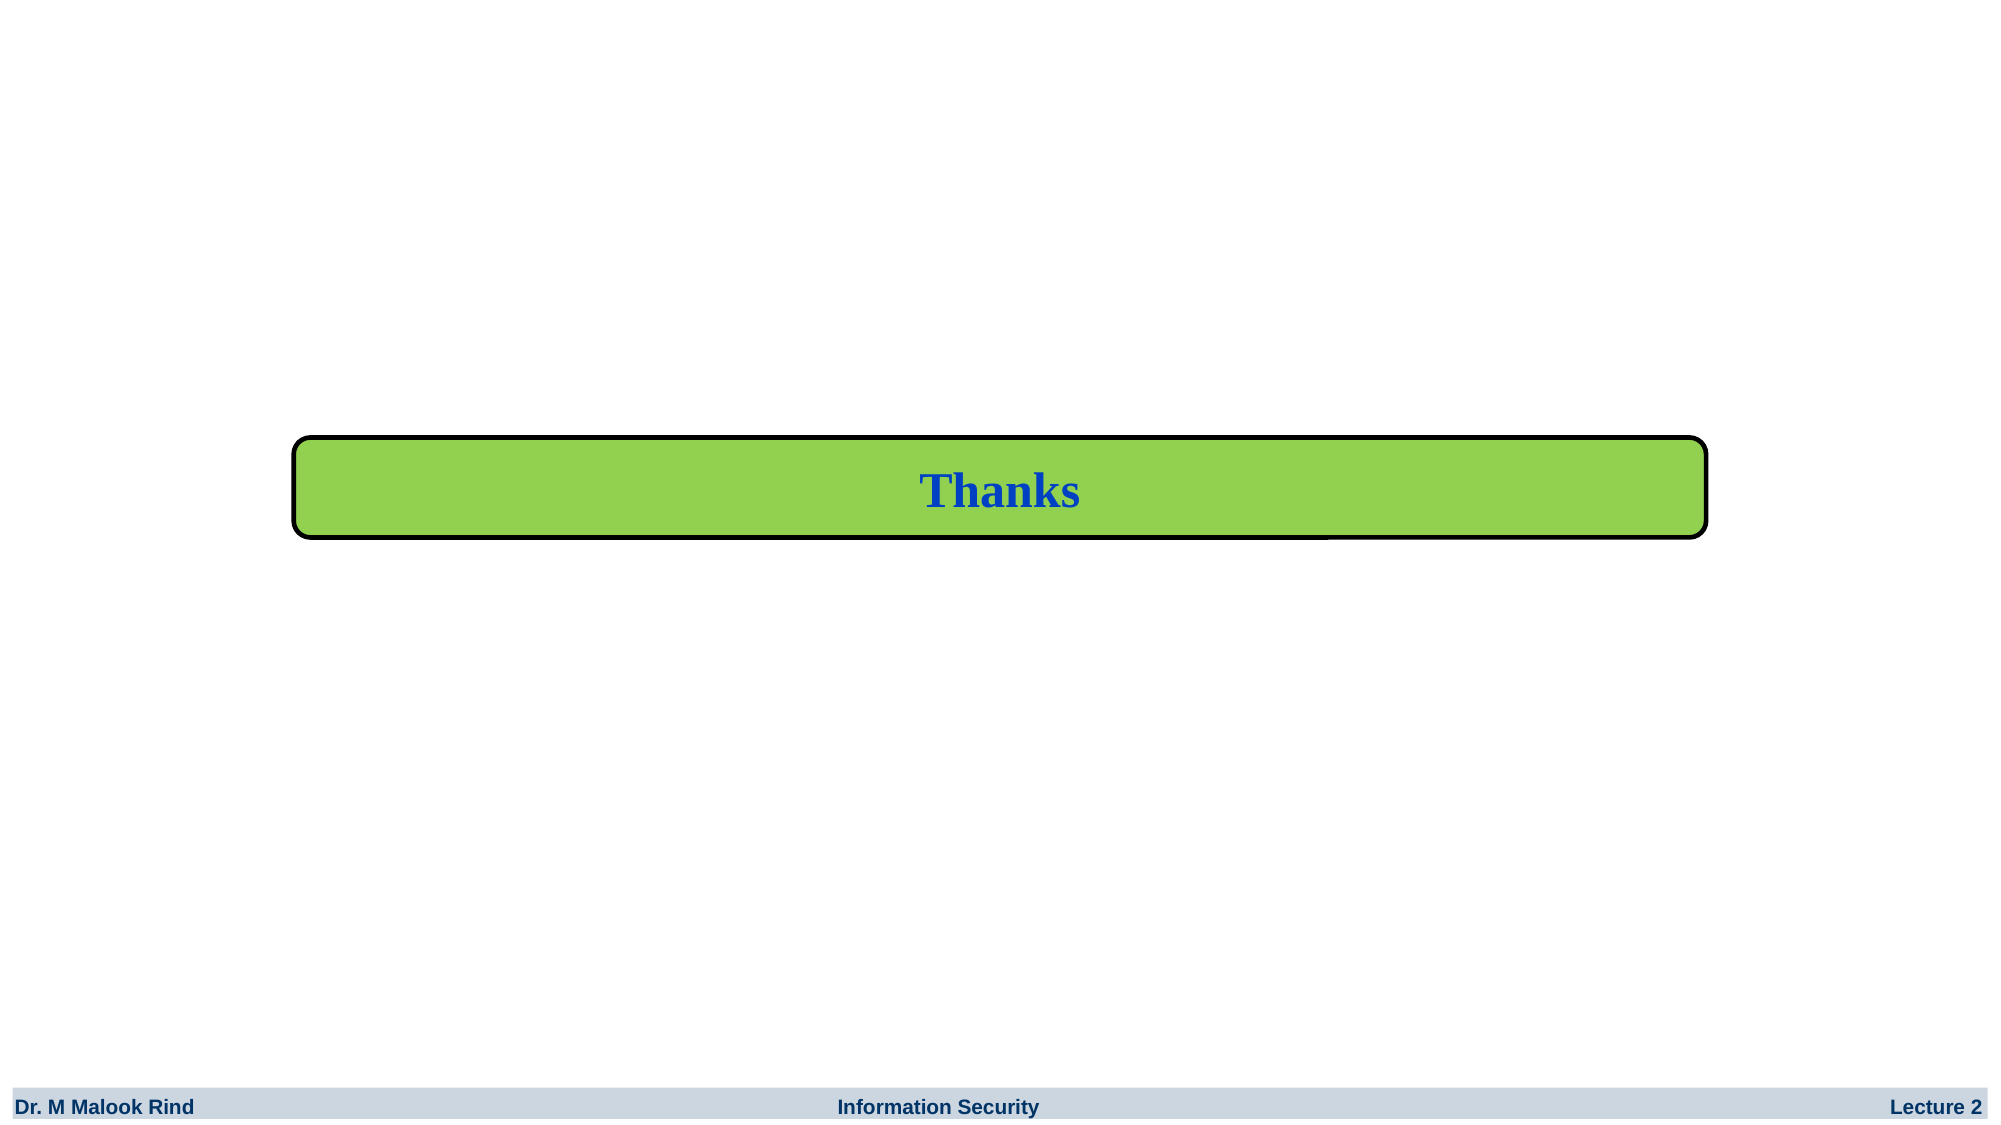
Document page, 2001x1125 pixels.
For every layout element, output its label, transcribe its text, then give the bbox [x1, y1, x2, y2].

text_box Dr. M Malook Rind Information Security Lecture 2 [12, 1091, 1988, 1125]
text_box Thanks [293, 437, 1707, 538]
text_box [12, 1087, 1988, 1091]
